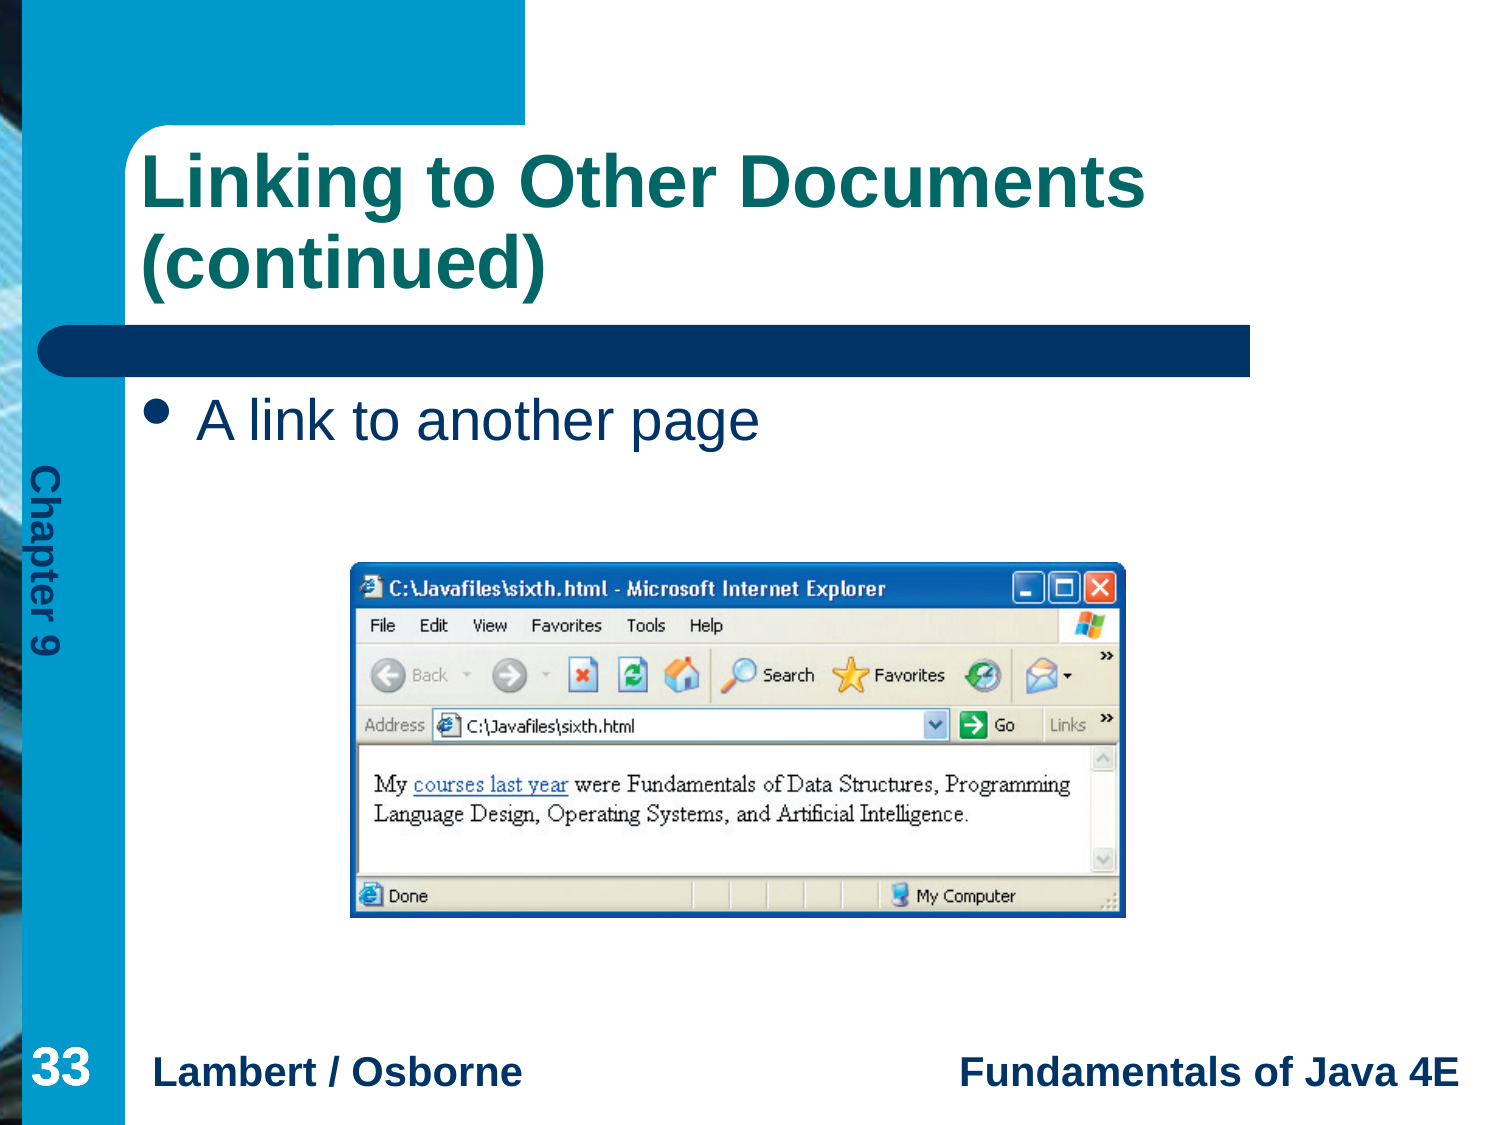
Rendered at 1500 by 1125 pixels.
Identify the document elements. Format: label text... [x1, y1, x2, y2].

list A link to another page [124, 374, 1476, 987]
text_box 33 [13, 1023, 111, 1105]
title Linking to Other Documents (continued) [124, 124, 1426, 313]
picture [349, 562, 1127, 918]
picture [0, 0, 22, 1125]
